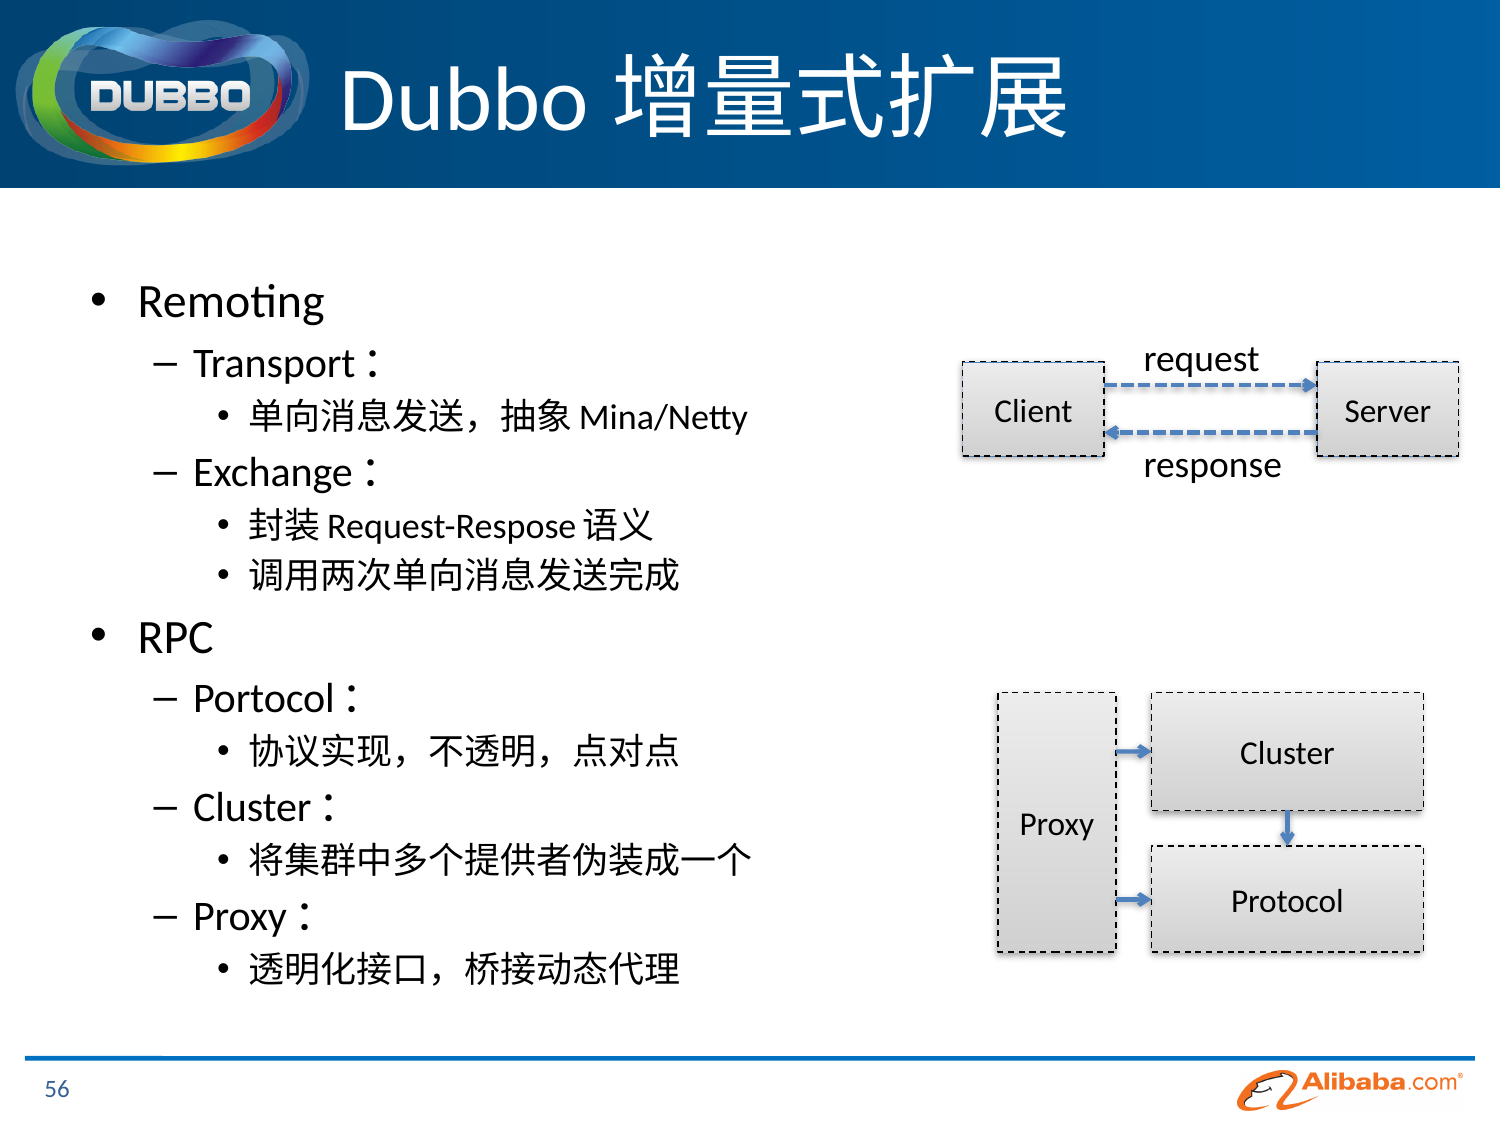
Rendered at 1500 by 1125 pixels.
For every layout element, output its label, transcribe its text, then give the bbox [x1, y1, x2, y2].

list Remoting Transport： 单向消息发送，抽象Mina/Netty Exchange： 封装Request-Respose语义 调用两次单向消息发送完成 RPC Portocol： 协议实现，不透明，点对点 Cluster： 将集群中多个提供者伪装成一个 Proxy： 透明化接口，桥接动态代理 [75, 262, 916, 1005]
slide_number 56 [29, 1057, 195, 1118]
text_box Proxy [997, 692, 1117, 953]
text_box response [1128, 441, 1298, 493]
text_box Protocol [1151, 845, 1424, 953]
picture [11, 20, 313, 173]
text_box request [1128, 326, 1275, 384]
picture [1237, 1070, 1463, 1111]
text_box Client [962, 361, 1105, 457]
title Dubbo增量式扩展 [324, 0, 1500, 188]
text_box Server [1316, 361, 1459, 457]
text_box Cluster [1151, 692, 1424, 811]
